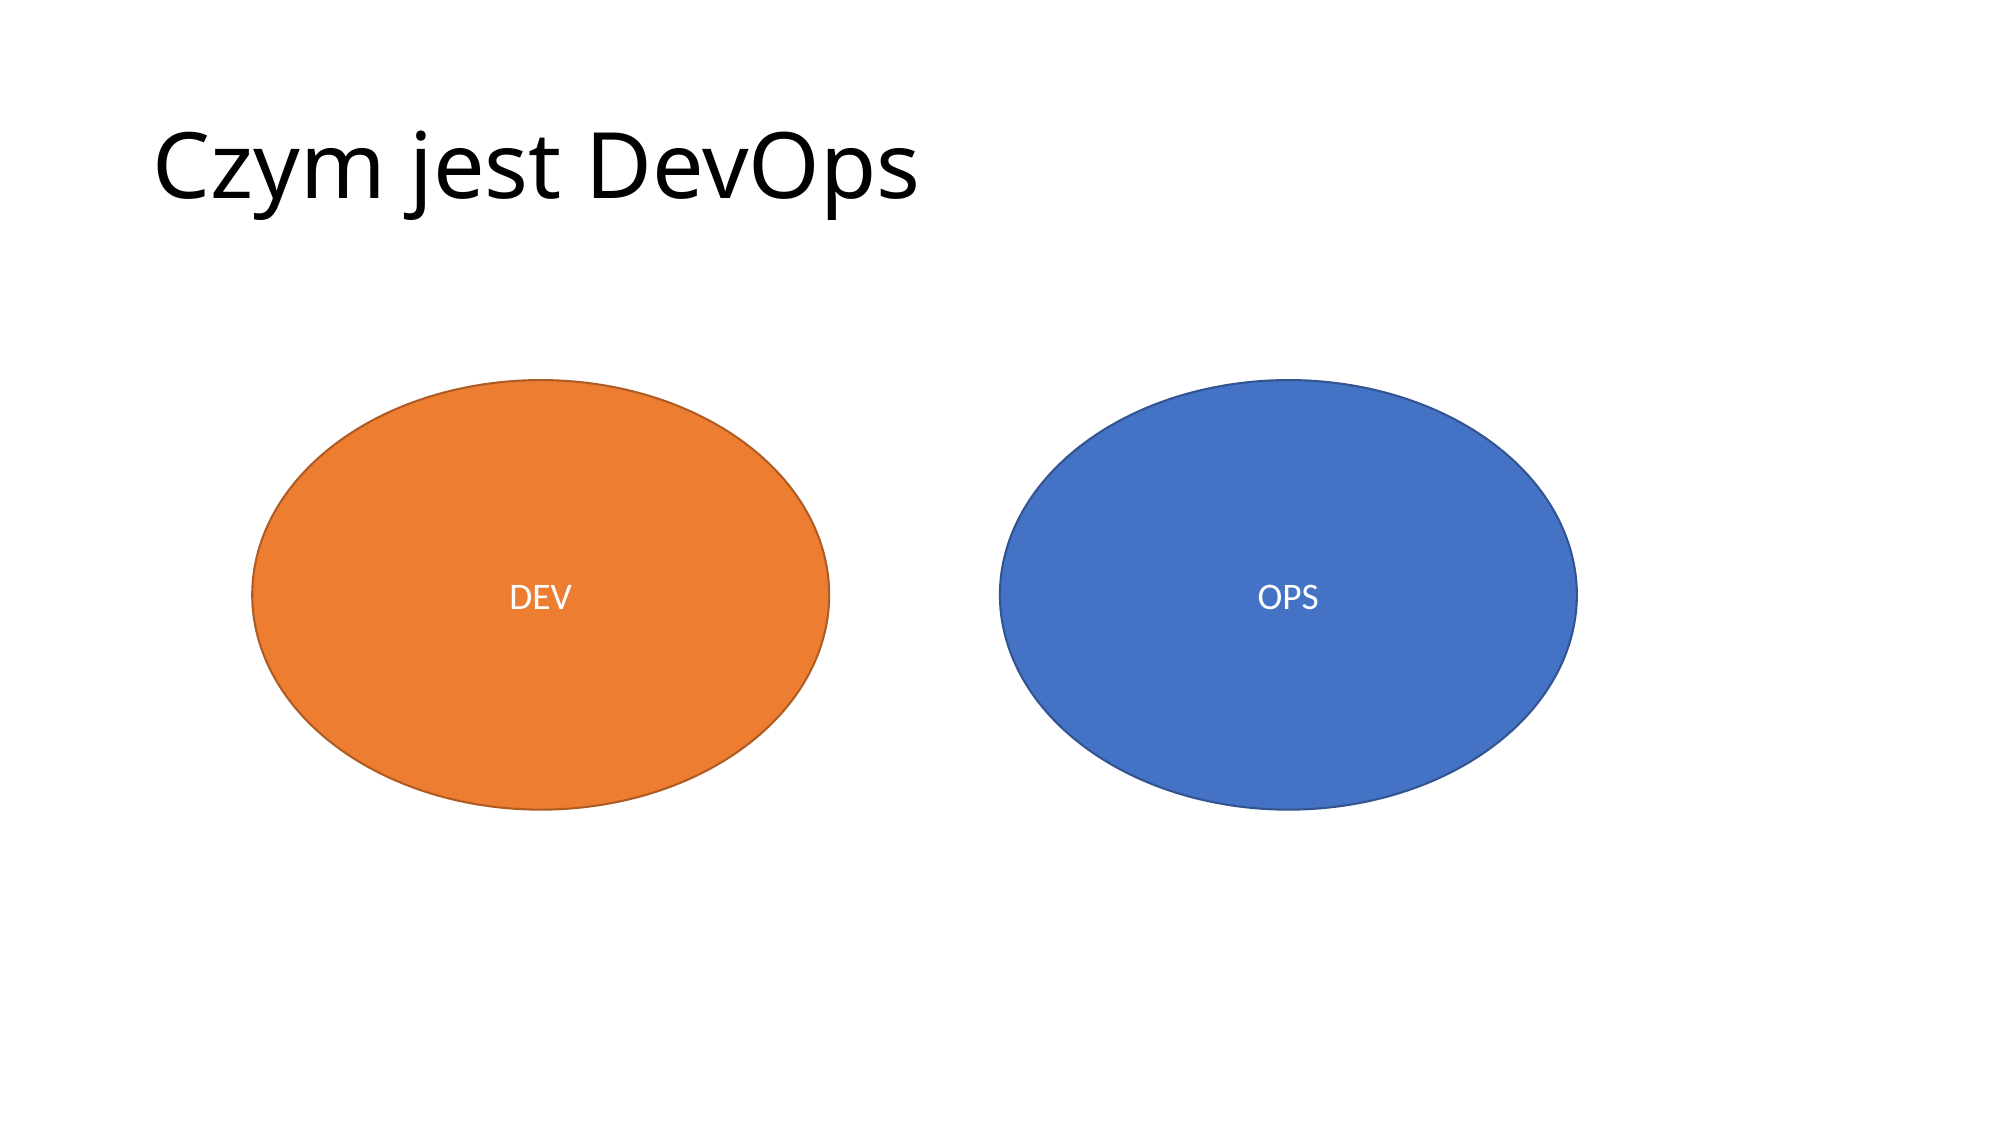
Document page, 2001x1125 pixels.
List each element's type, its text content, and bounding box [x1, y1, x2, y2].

text_box DEV [251, 379, 831, 811]
title Czym jest DevOps [137, 59, 1863, 278]
text_box OPS [998, 379, 1578, 811]
